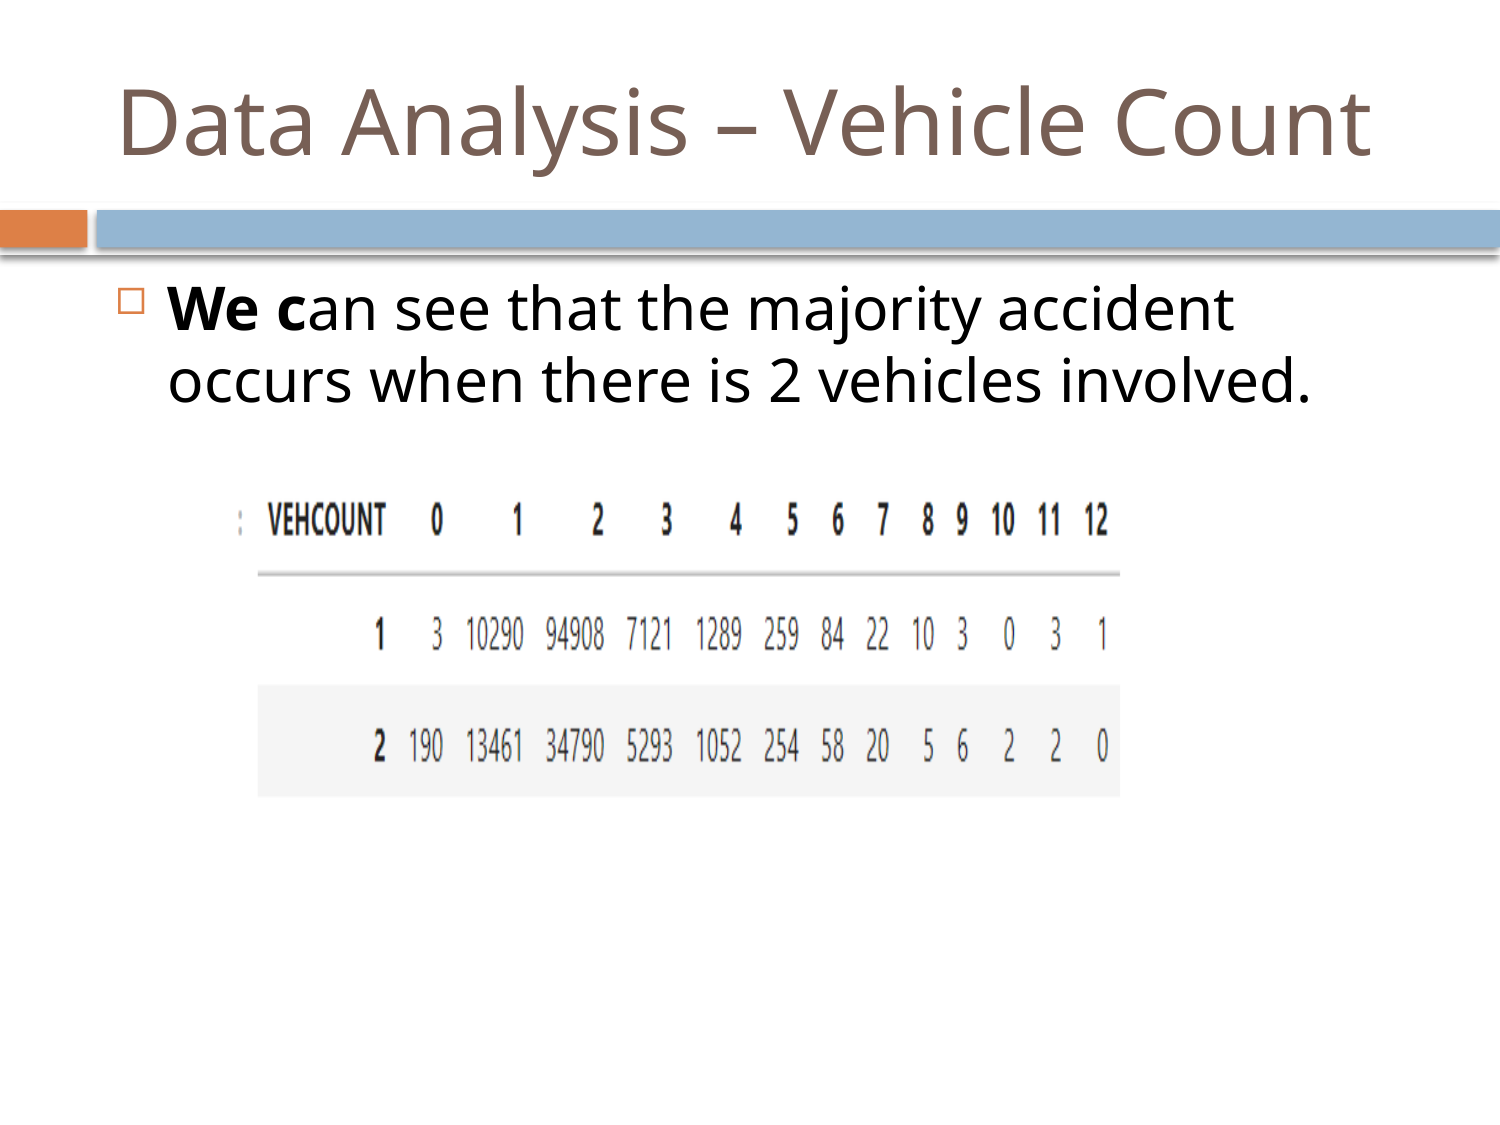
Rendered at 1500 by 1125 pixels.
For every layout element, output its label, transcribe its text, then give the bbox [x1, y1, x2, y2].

picture [237, 487, 1179, 863]
title Data Analysis – Vehicle Count [100, 37, 1438, 200]
list We can see that the majority accident occurs when there is 2 vehicles involved. [100, 262, 1438, 1000]
